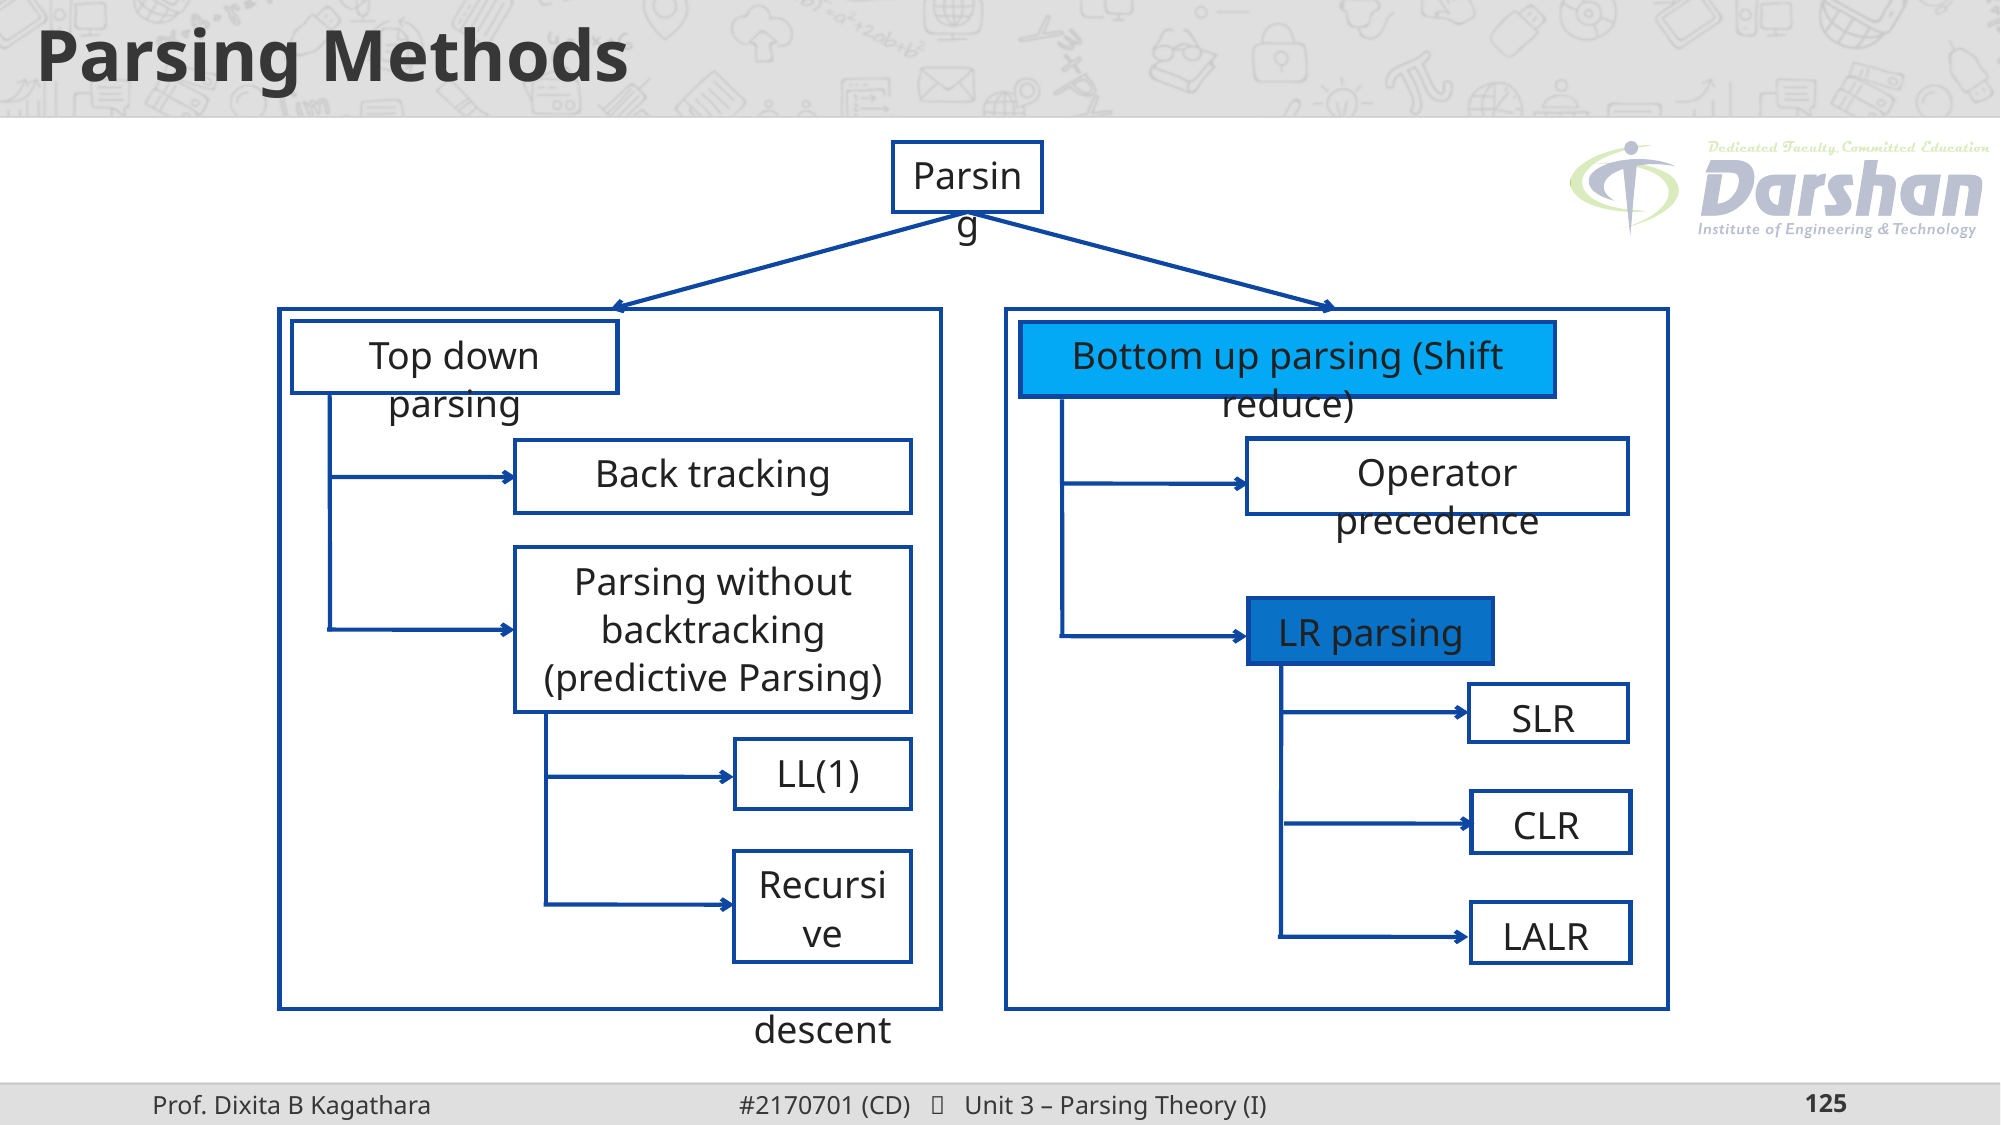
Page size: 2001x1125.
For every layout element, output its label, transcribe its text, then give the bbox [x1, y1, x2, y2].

table_cell {$} [1570, 141, 1990, 238]
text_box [278, 141, 1669, 1010]
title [0, 0, 2000, 117]
